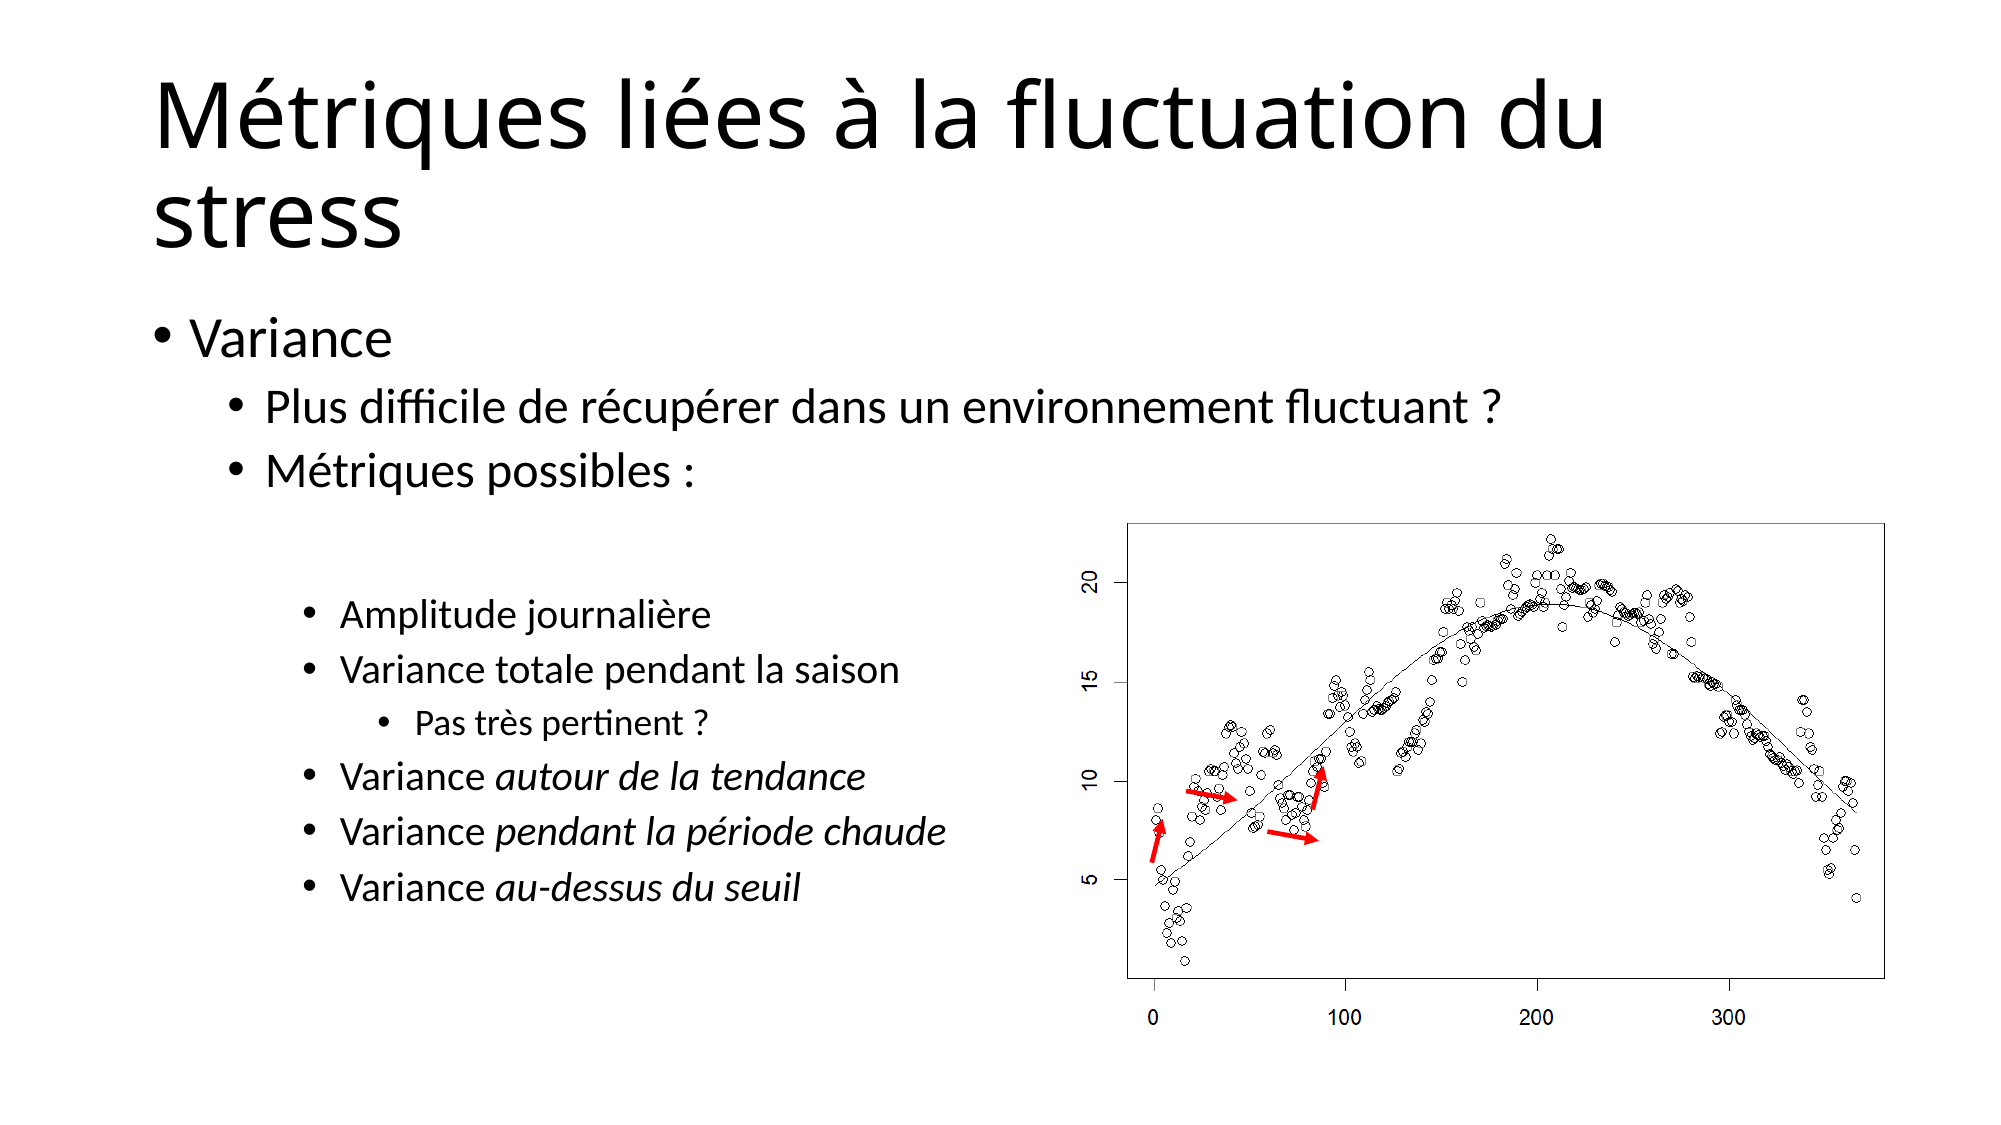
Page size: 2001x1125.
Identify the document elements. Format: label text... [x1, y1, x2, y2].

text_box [1072, 496, 1906, 1036]
title Métriques liées à la fluctuation du stress [137, 59, 1863, 278]
list Variance Plus difficile de récupérer dans un environnement fluctuant ? Métriques possibles : Amplitude journalière Variance totale pendant la saison Pas très pertinent ? Variance autour de la tendance Variance pendant la période chaude Variance au-dessus du seuil [137, 299, 1863, 1014]
